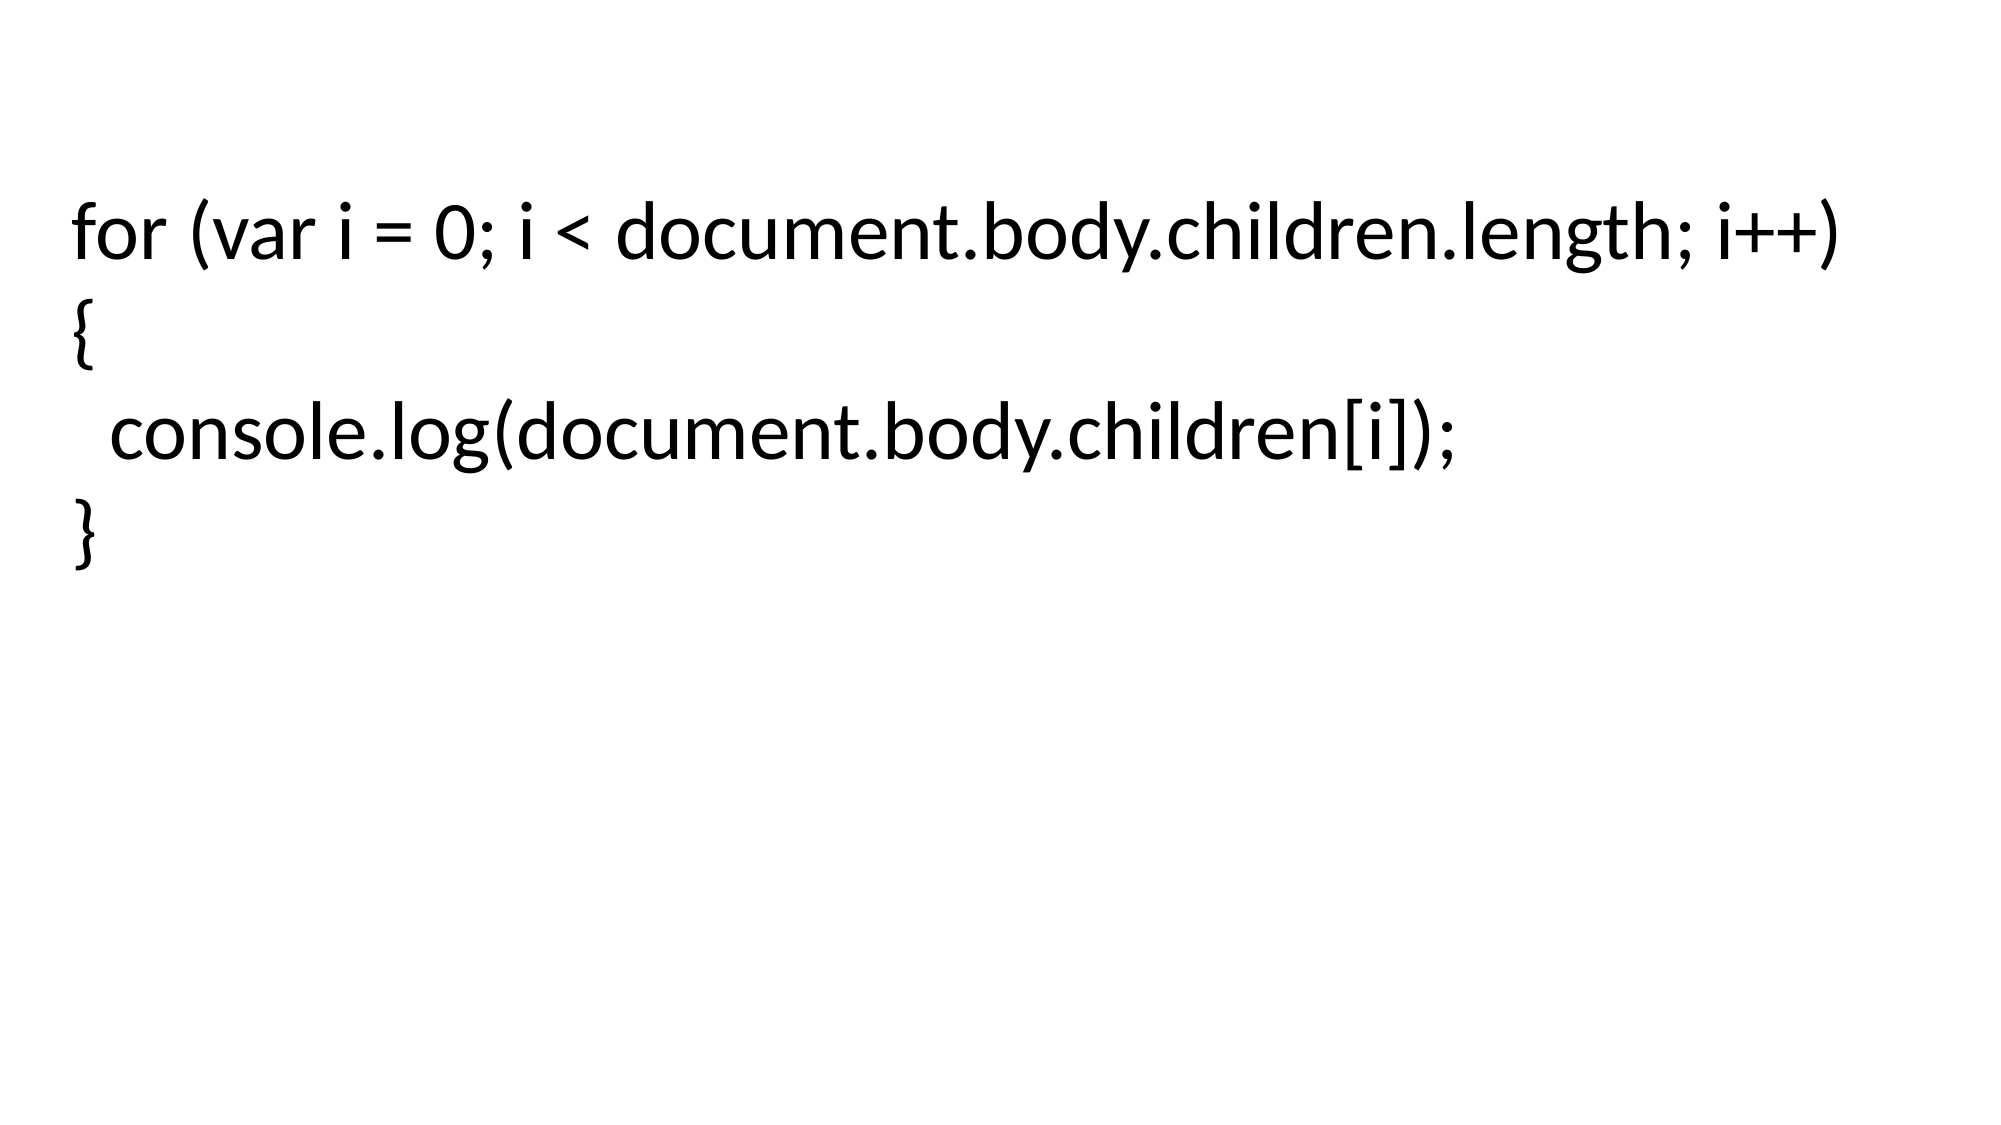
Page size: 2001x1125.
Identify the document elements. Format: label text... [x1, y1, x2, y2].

text_box for (var i = 0; i < document.body.children.length; i++) { console.log(document.body.children[i]); } [56, 168, 1899, 584]
